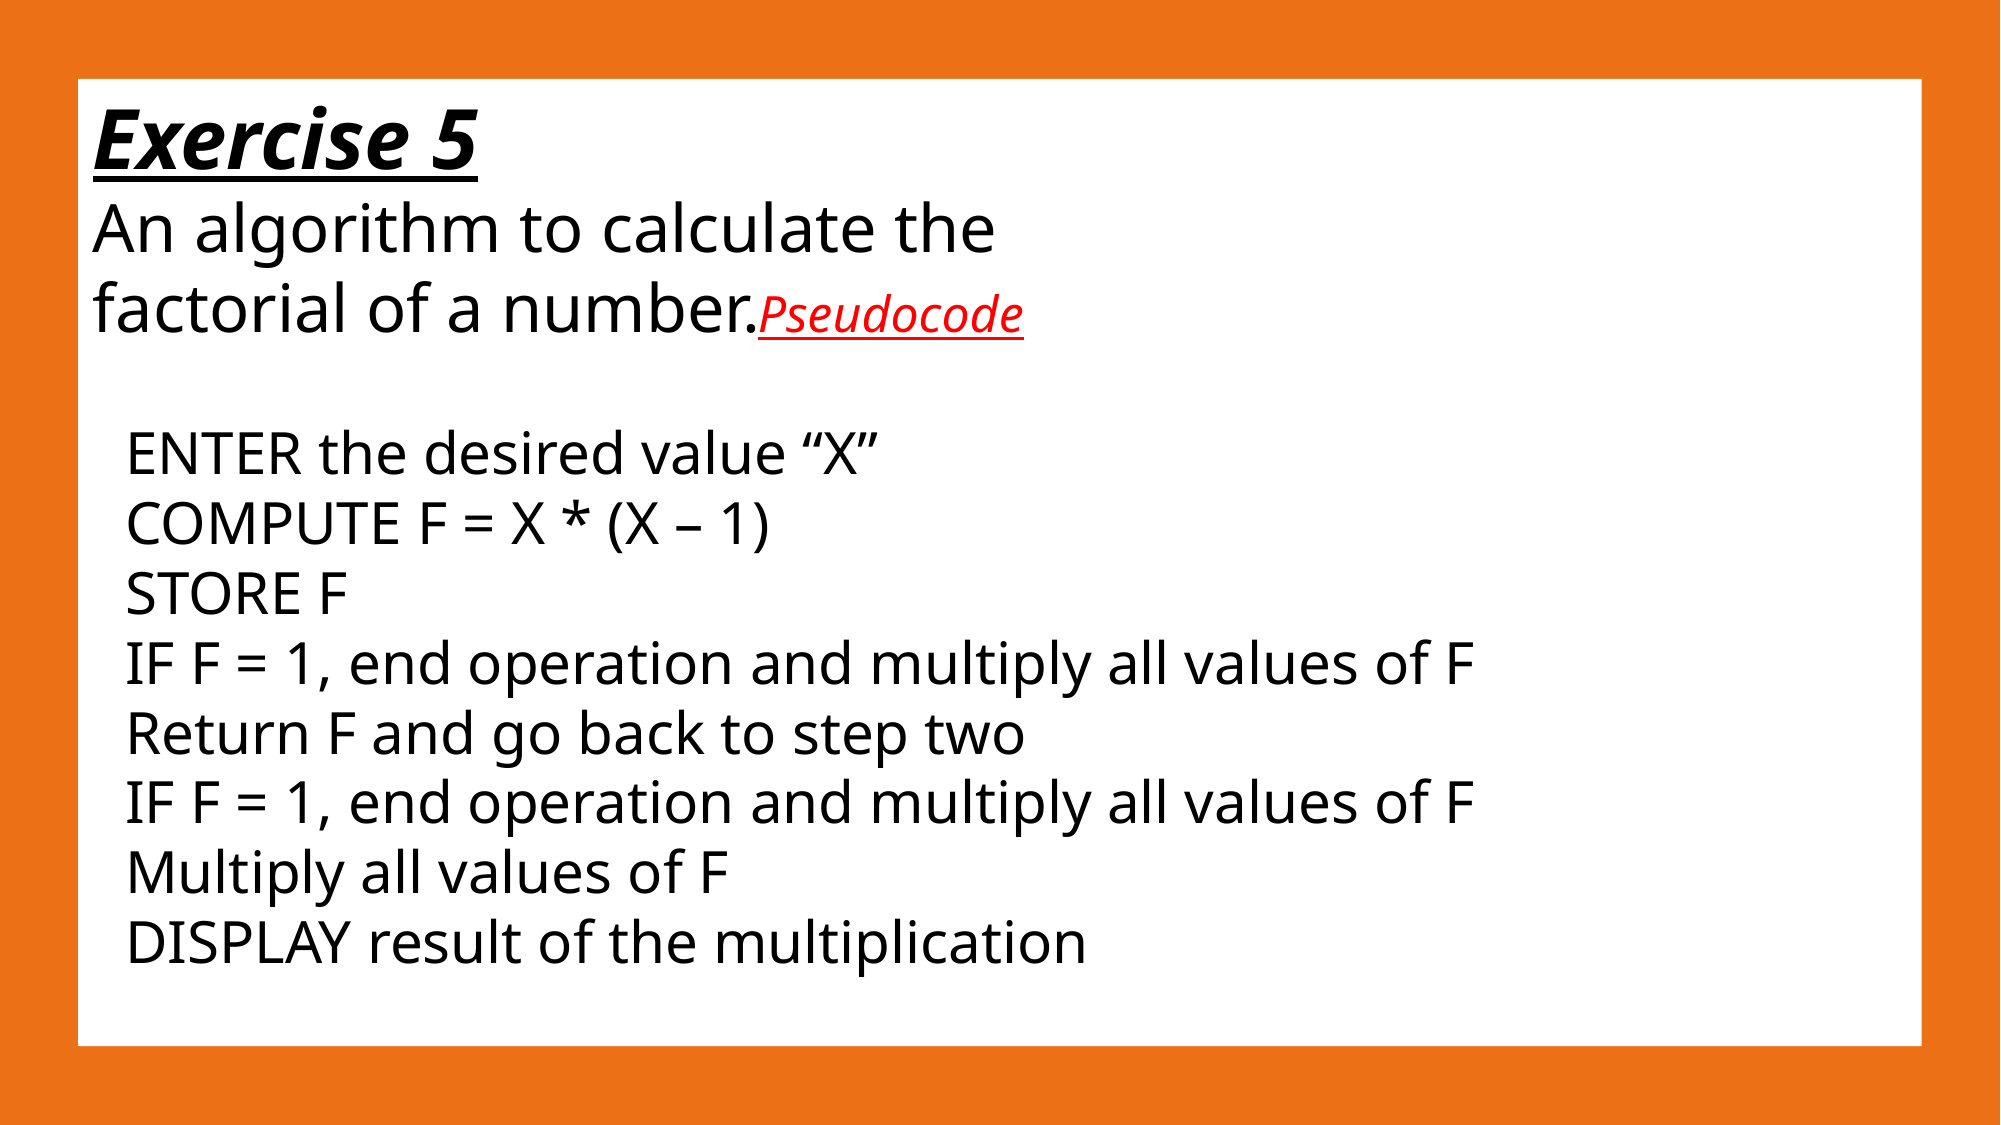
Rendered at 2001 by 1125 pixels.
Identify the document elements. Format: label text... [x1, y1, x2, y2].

text_box ENTER the desired value “X” COMPUTE F = X * (X – 1) STORE F IF F = 1, end operation and multiply all values of F Return F and go back to step two IF F = 1, end operation and multiply all values of F Multiply all values of F DISPLAY result of the multiplication [110, 408, 1890, 983]
text_box Pseudocode [743, 275, 1206, 351]
text_box Exercise 5 An algorithm to calculate the factorial of a number. [78, 78, 1264, 354]
text_box [0, 0, 2000, 1125]
text_box [77, 77, 1923, 1048]
